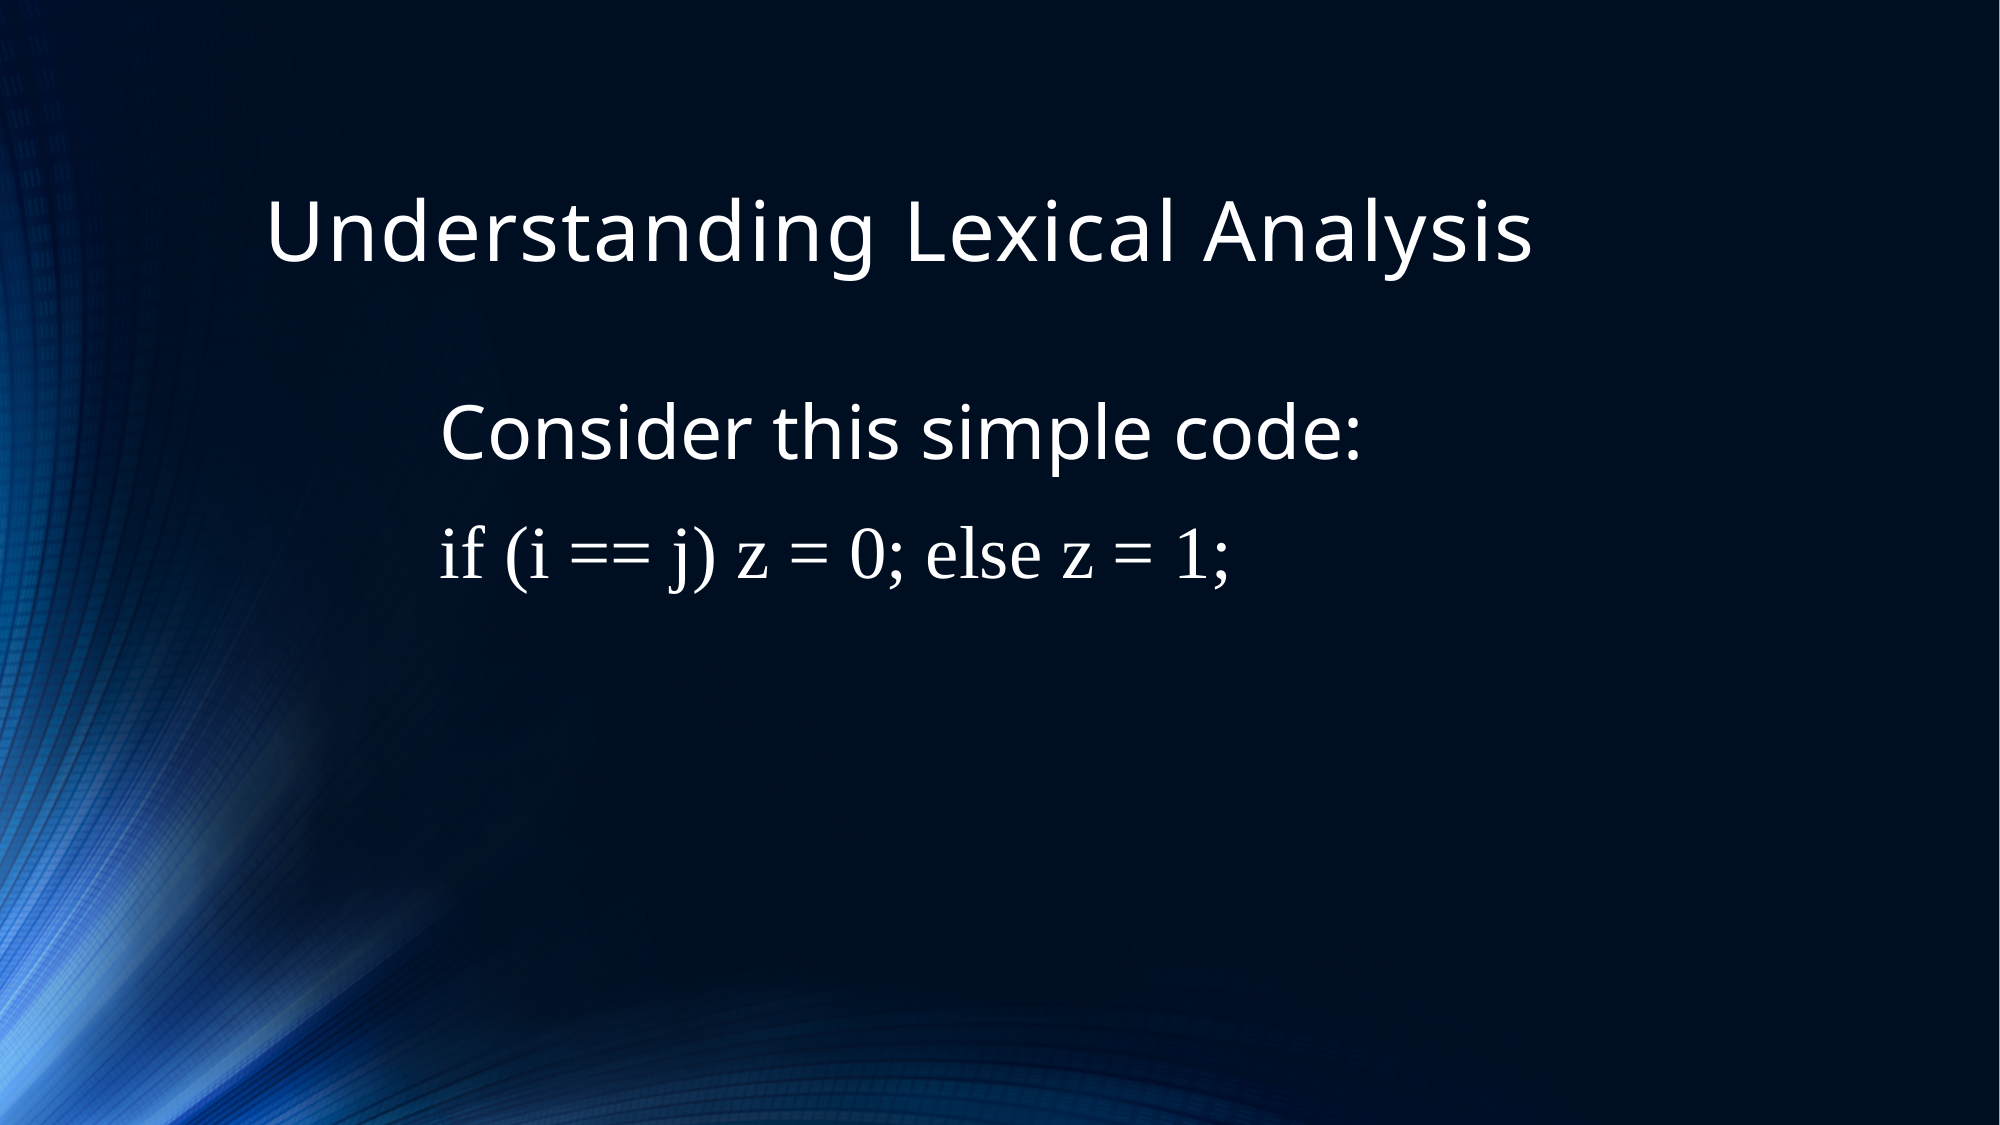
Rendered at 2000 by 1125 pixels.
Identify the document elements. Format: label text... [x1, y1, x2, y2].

picture [0, 0, 2000, 1125]
list Consider this simple code: if (i == j) z = 0; else z = 1; [424, 387, 1924, 1063]
title Understanding Lexical Analysis [249, 62, 1750, 288]
